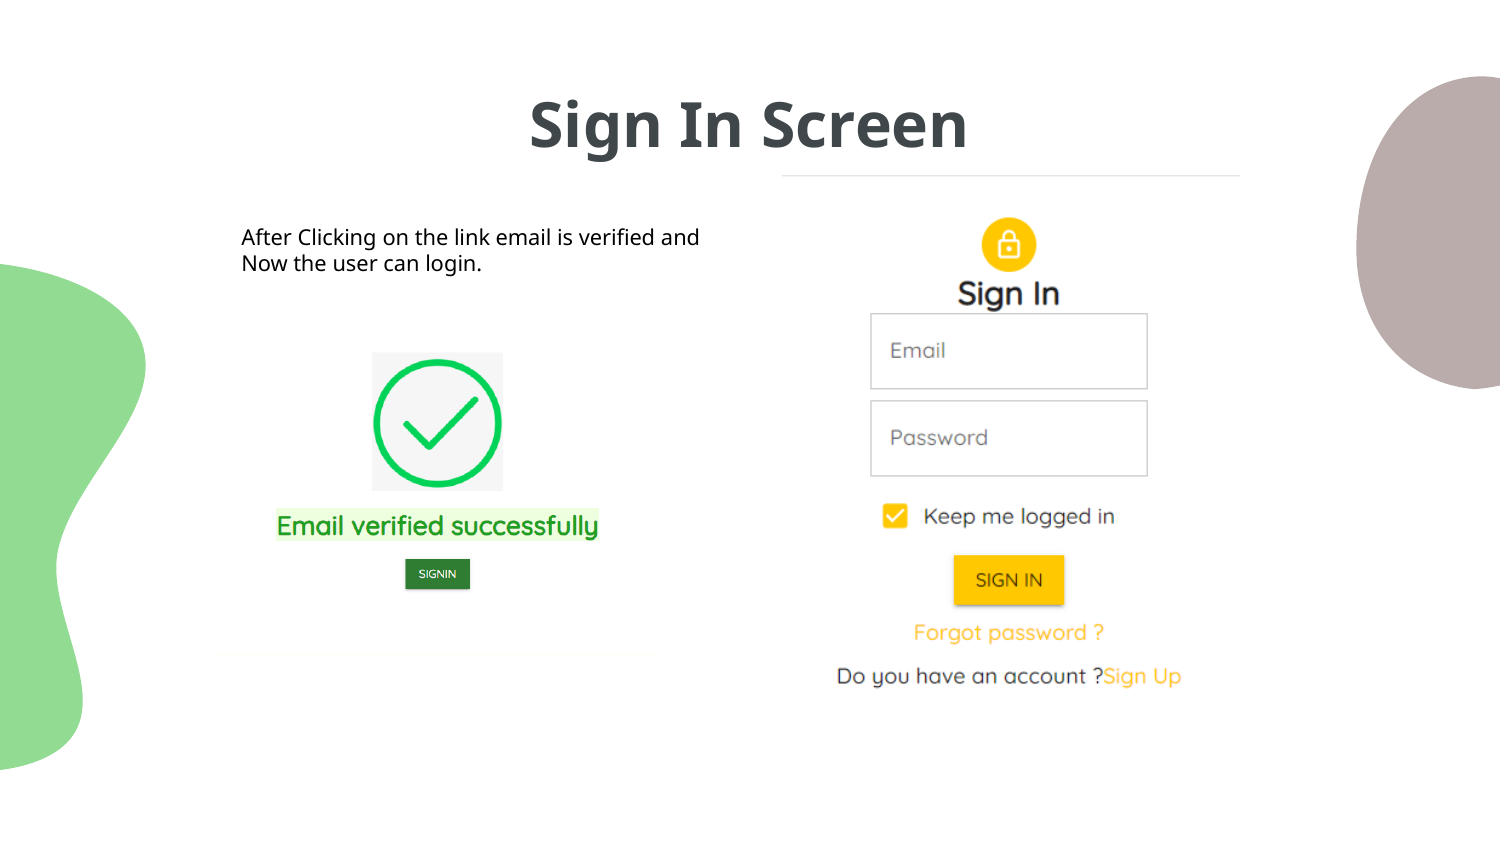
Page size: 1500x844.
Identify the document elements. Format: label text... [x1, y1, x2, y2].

text_box After Clicking on the link email is verified and Now the user can login. [226, 216, 777, 284]
picture [782, 174, 1240, 732]
picture [213, 320, 660, 656]
title Sign In Screen [116, 85, 1383, 175]
